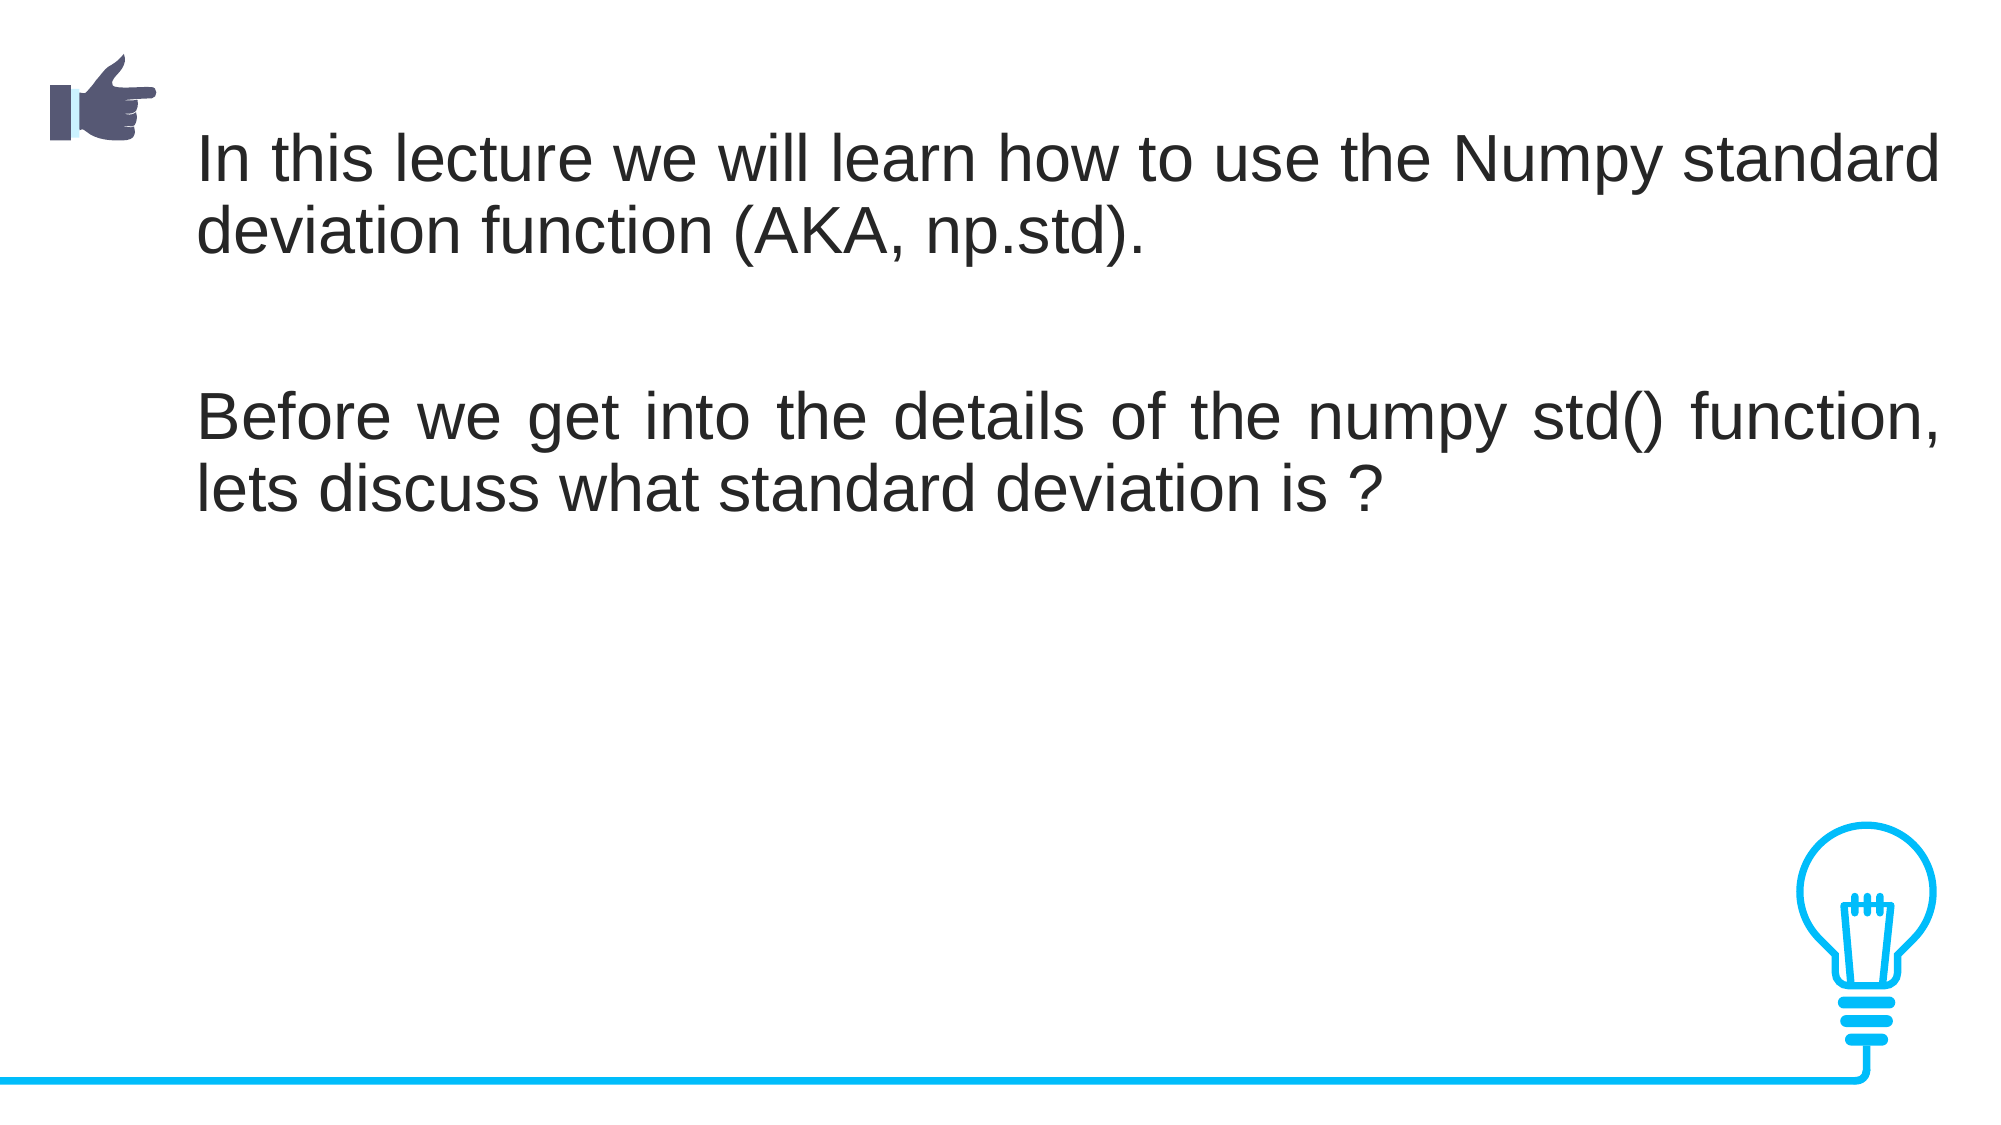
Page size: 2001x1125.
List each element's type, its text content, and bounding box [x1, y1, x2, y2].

list In this lecture we will learn how to use the Numpy standard deviation function (AKA, np.std). Before we get into the details of the numpy std() function, lets discuss what standard deviation is ? [181, 26, 1959, 810]
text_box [49, 53, 157, 141]
